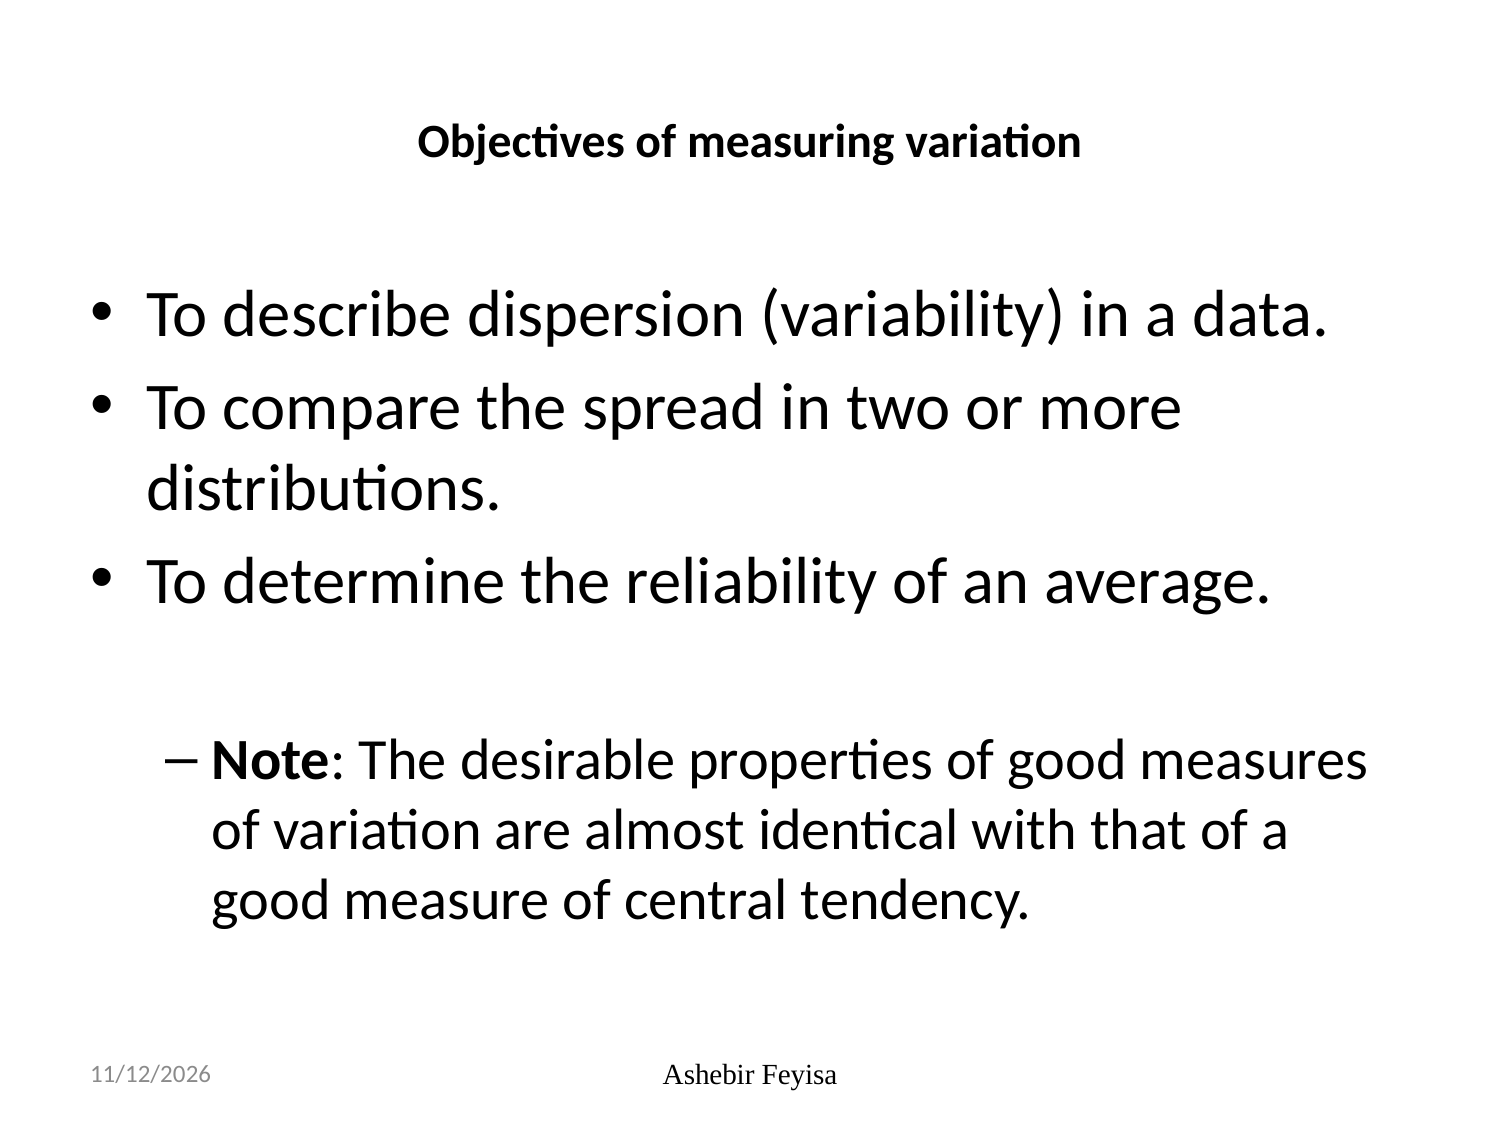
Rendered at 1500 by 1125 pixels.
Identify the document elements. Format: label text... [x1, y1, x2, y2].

footer Ashebir Feyisa [512, 1042, 988, 1103]
title Objectives of measuring variation [75, 45, 1425, 233]
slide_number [75, 1042, 425, 1103]
list To describe dispersion (variability) in a data. To compare the spread in two or more distributions. To determine the reliability of an average. Note: The desirable properties of good measures of variation are almost identical with that of a good measure of central tendency. [75, 262, 1425, 1005]
